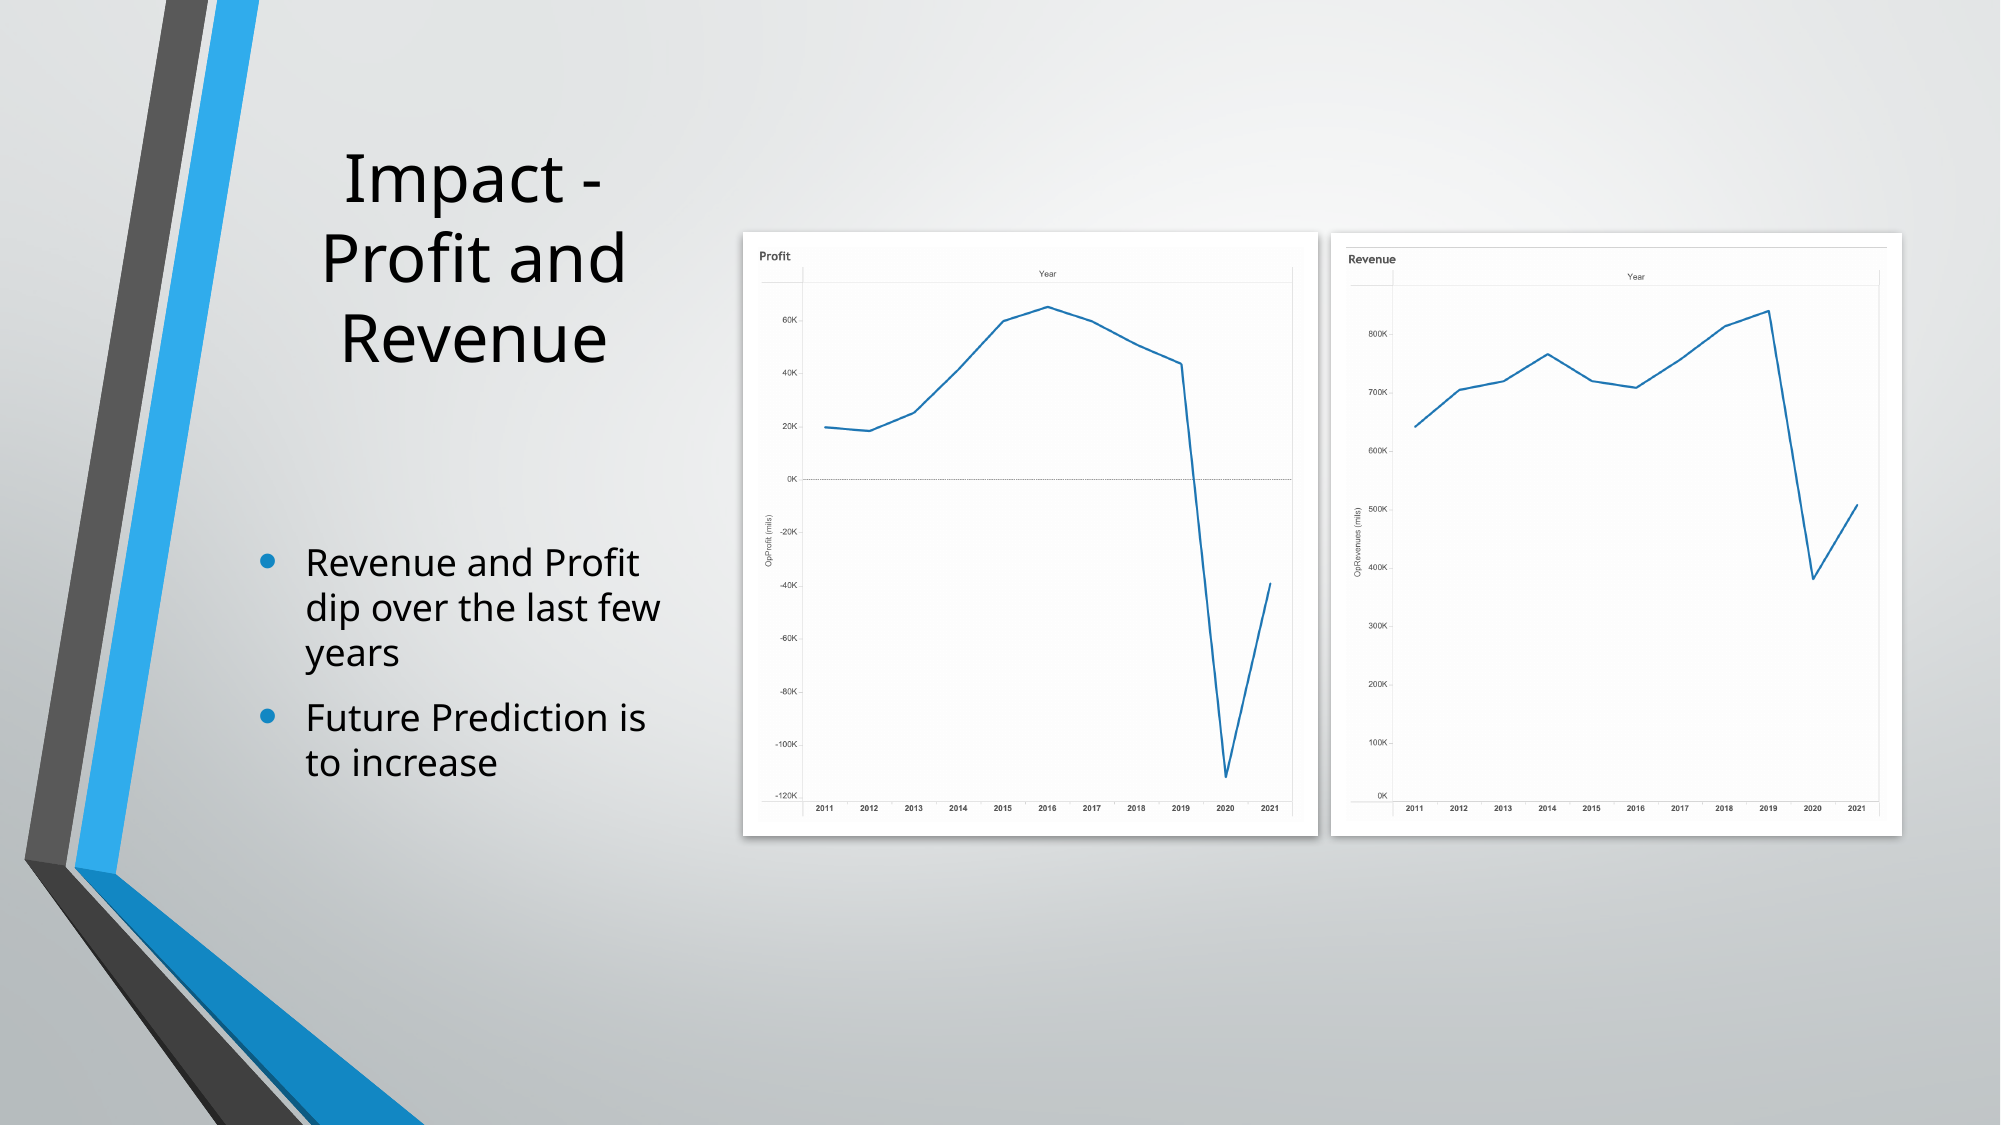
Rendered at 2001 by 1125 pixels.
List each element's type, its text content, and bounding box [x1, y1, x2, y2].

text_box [24, 0, 425, 1125]
text_box Revenue and Profit dip over the last few years Future Prediction is to increase [425, 437, 705, 950]
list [1345, 246, 1888, 822]
title Impact - Profit and Revenue [425, 112, 705, 400]
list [757, 246, 1304, 822]
